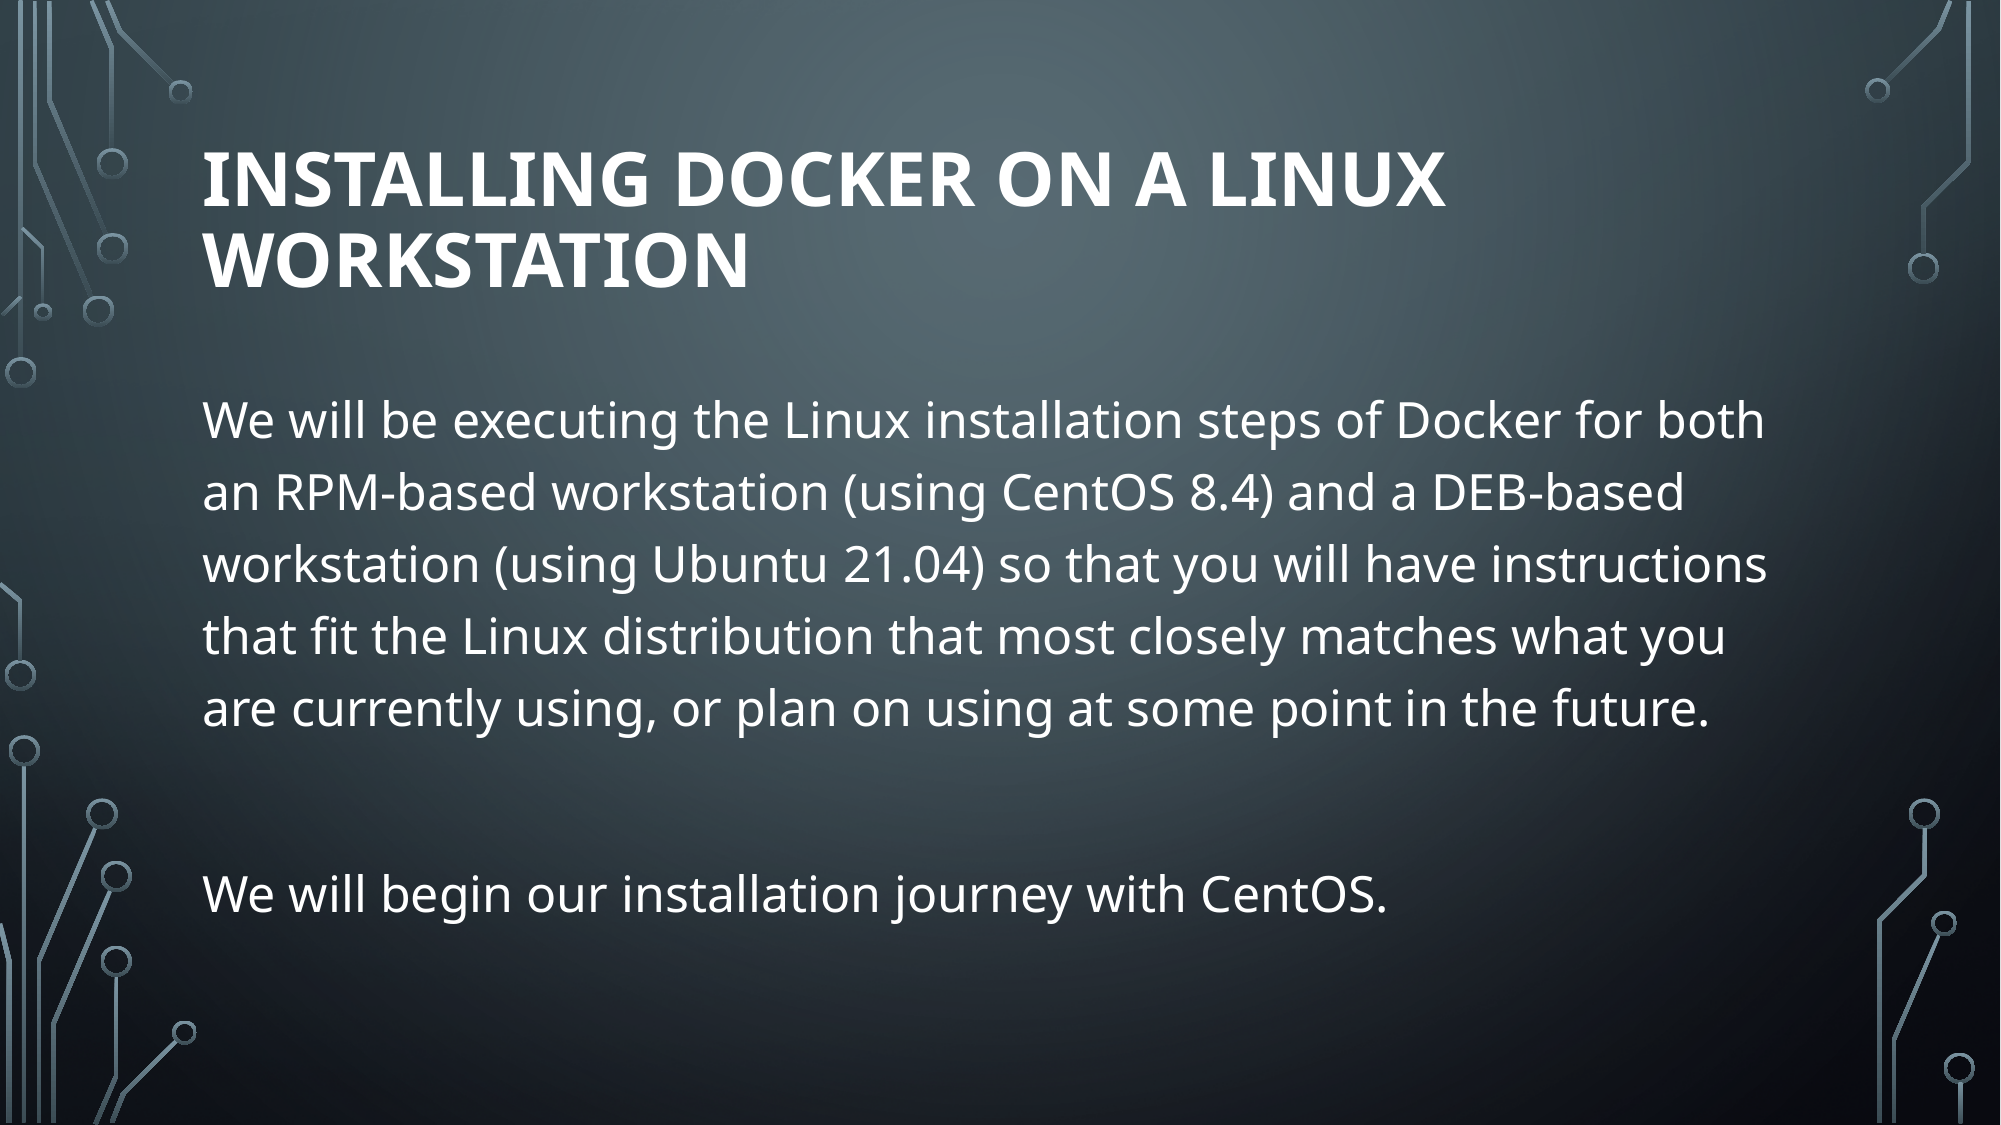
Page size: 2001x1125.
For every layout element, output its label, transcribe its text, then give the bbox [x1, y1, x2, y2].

list We will be executing the Linux installation steps of Docker for both an RPM-based workstation (using CentOS 8.4) and a DEB-based workstation (using Ubuntu 21.04) so that you will have instructions that fit the Linux distribution that most closely matches what you are currently using, or plan on using at some point in the future. We will begin our installation journey with CentOS. [187, 369, 1813, 950]
title Installing Docker on a Linux workstation [187, 101, 1813, 344]
